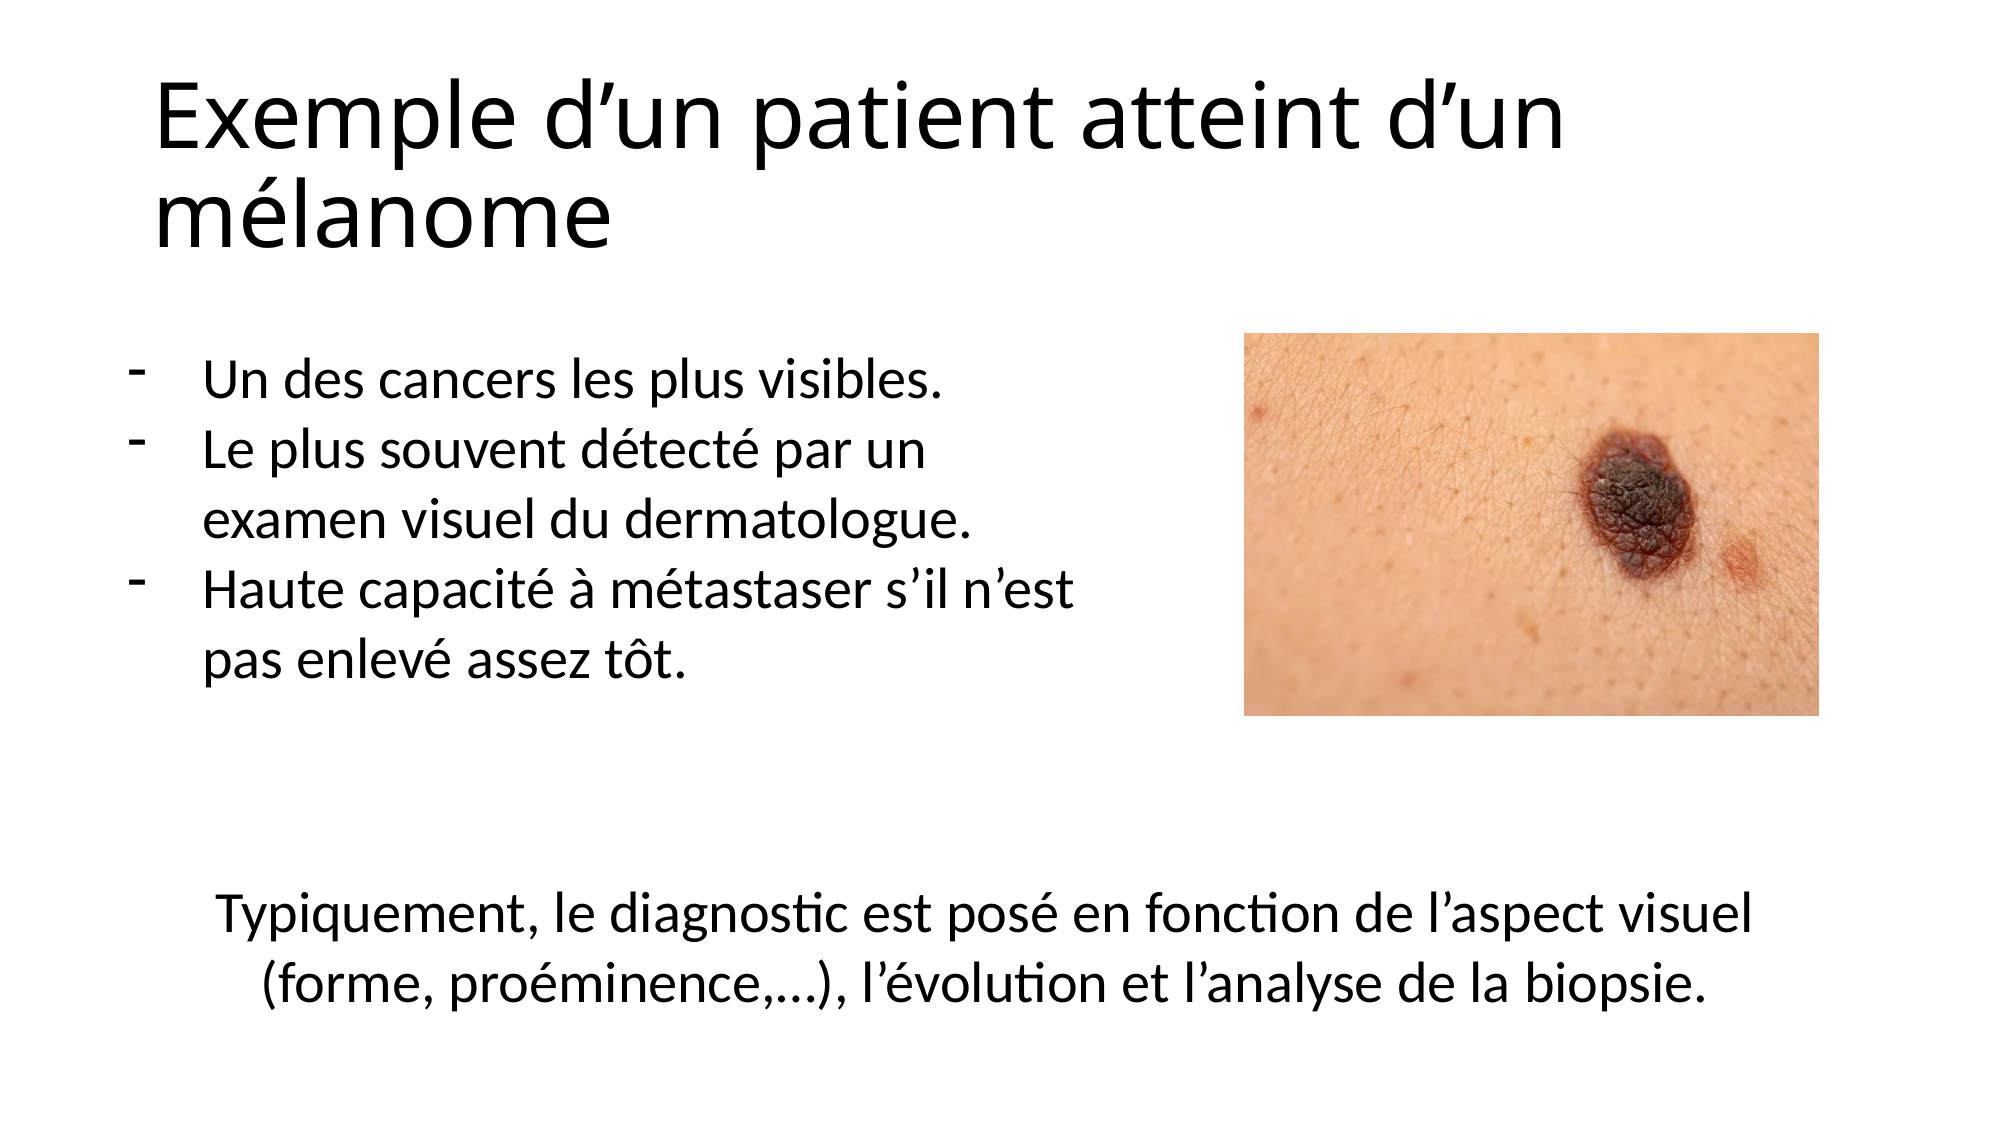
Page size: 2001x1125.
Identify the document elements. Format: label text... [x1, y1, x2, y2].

title Exemple d’un patient atteint d’un mélanome [137, 59, 1863, 278]
text_box Un des cancers les plus visibles. Le plus souvent détecté par un examen visuel du dermatologue. Haute capacité à métastaser s’il n’est pas enlevé assez tôt. [112, 333, 1134, 768]
picture [1244, 333, 1819, 716]
text_box Typiquement, le diagnostic est posé en fonction de l’aspect visuel (forme, proéminence,…), l’évolution et l’analyse de la biopsie. [137, 866, 1833, 1022]
